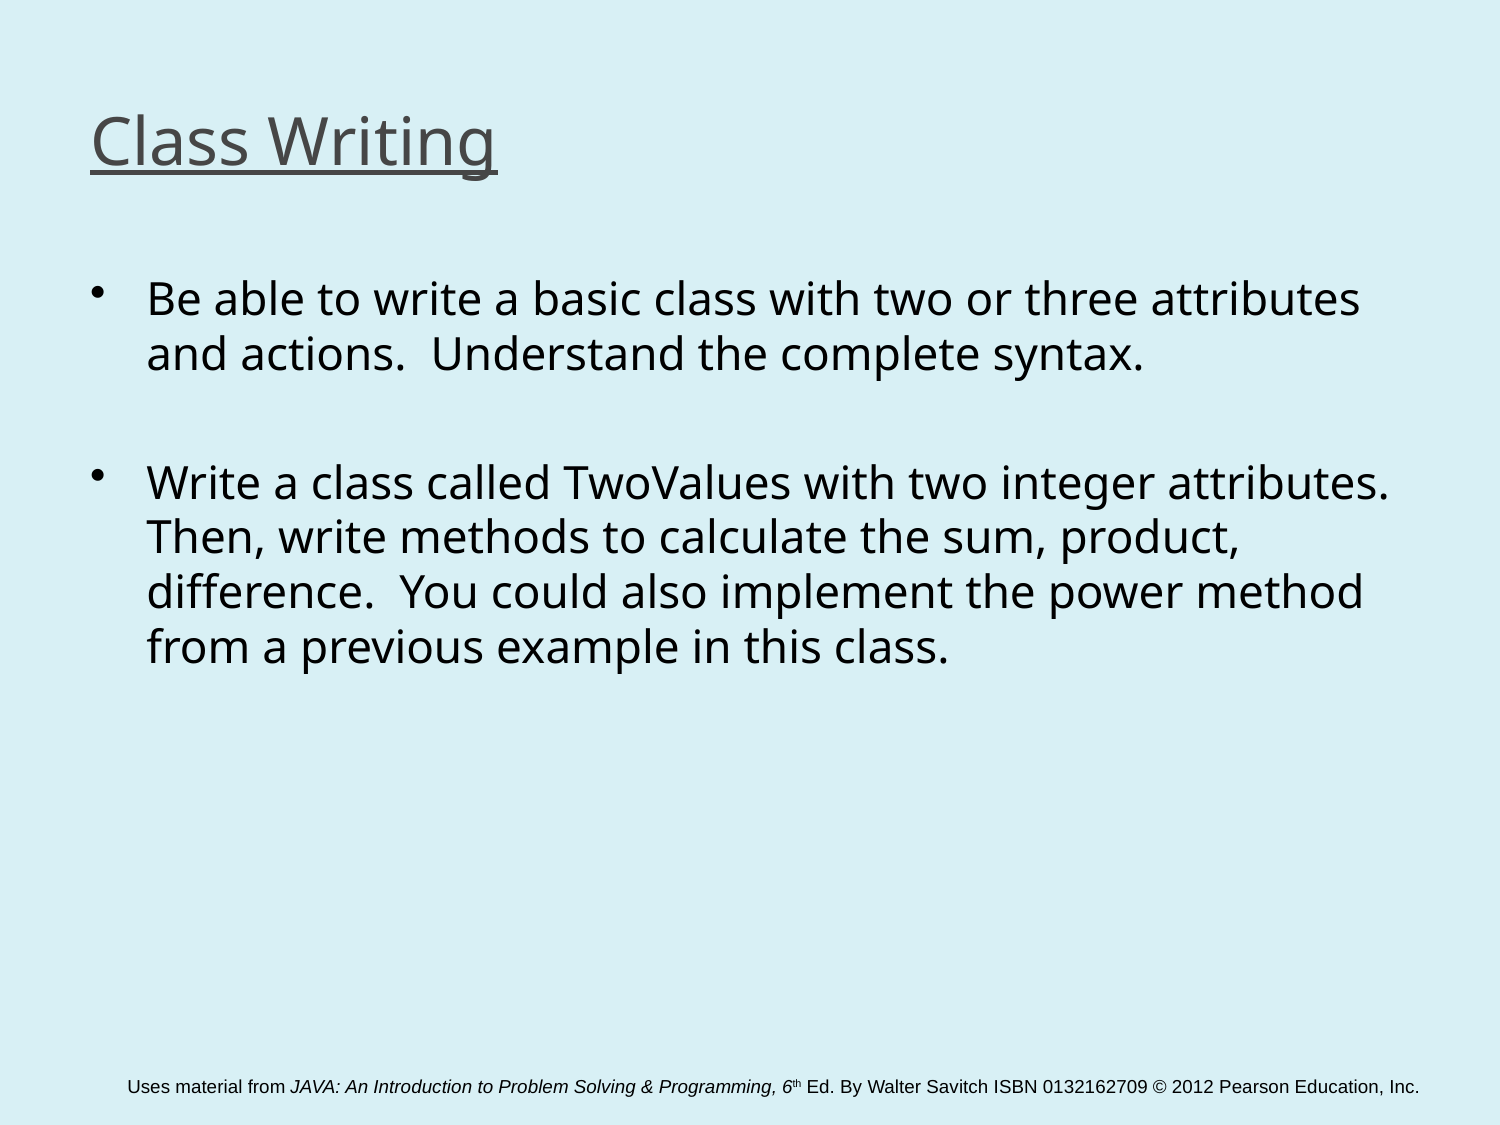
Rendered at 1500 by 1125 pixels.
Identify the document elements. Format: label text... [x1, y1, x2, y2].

title Class Writing [75, 45, 1425, 233]
list Be able to write a basic class with two or three attributes and actions. Understand the complete syntax. Write a class called TwoValues with two integer attributes. Then, write methods to calculate the sum, product, difference. You could also implement the power method from a previous example in this class. [75, 262, 1425, 1005]
